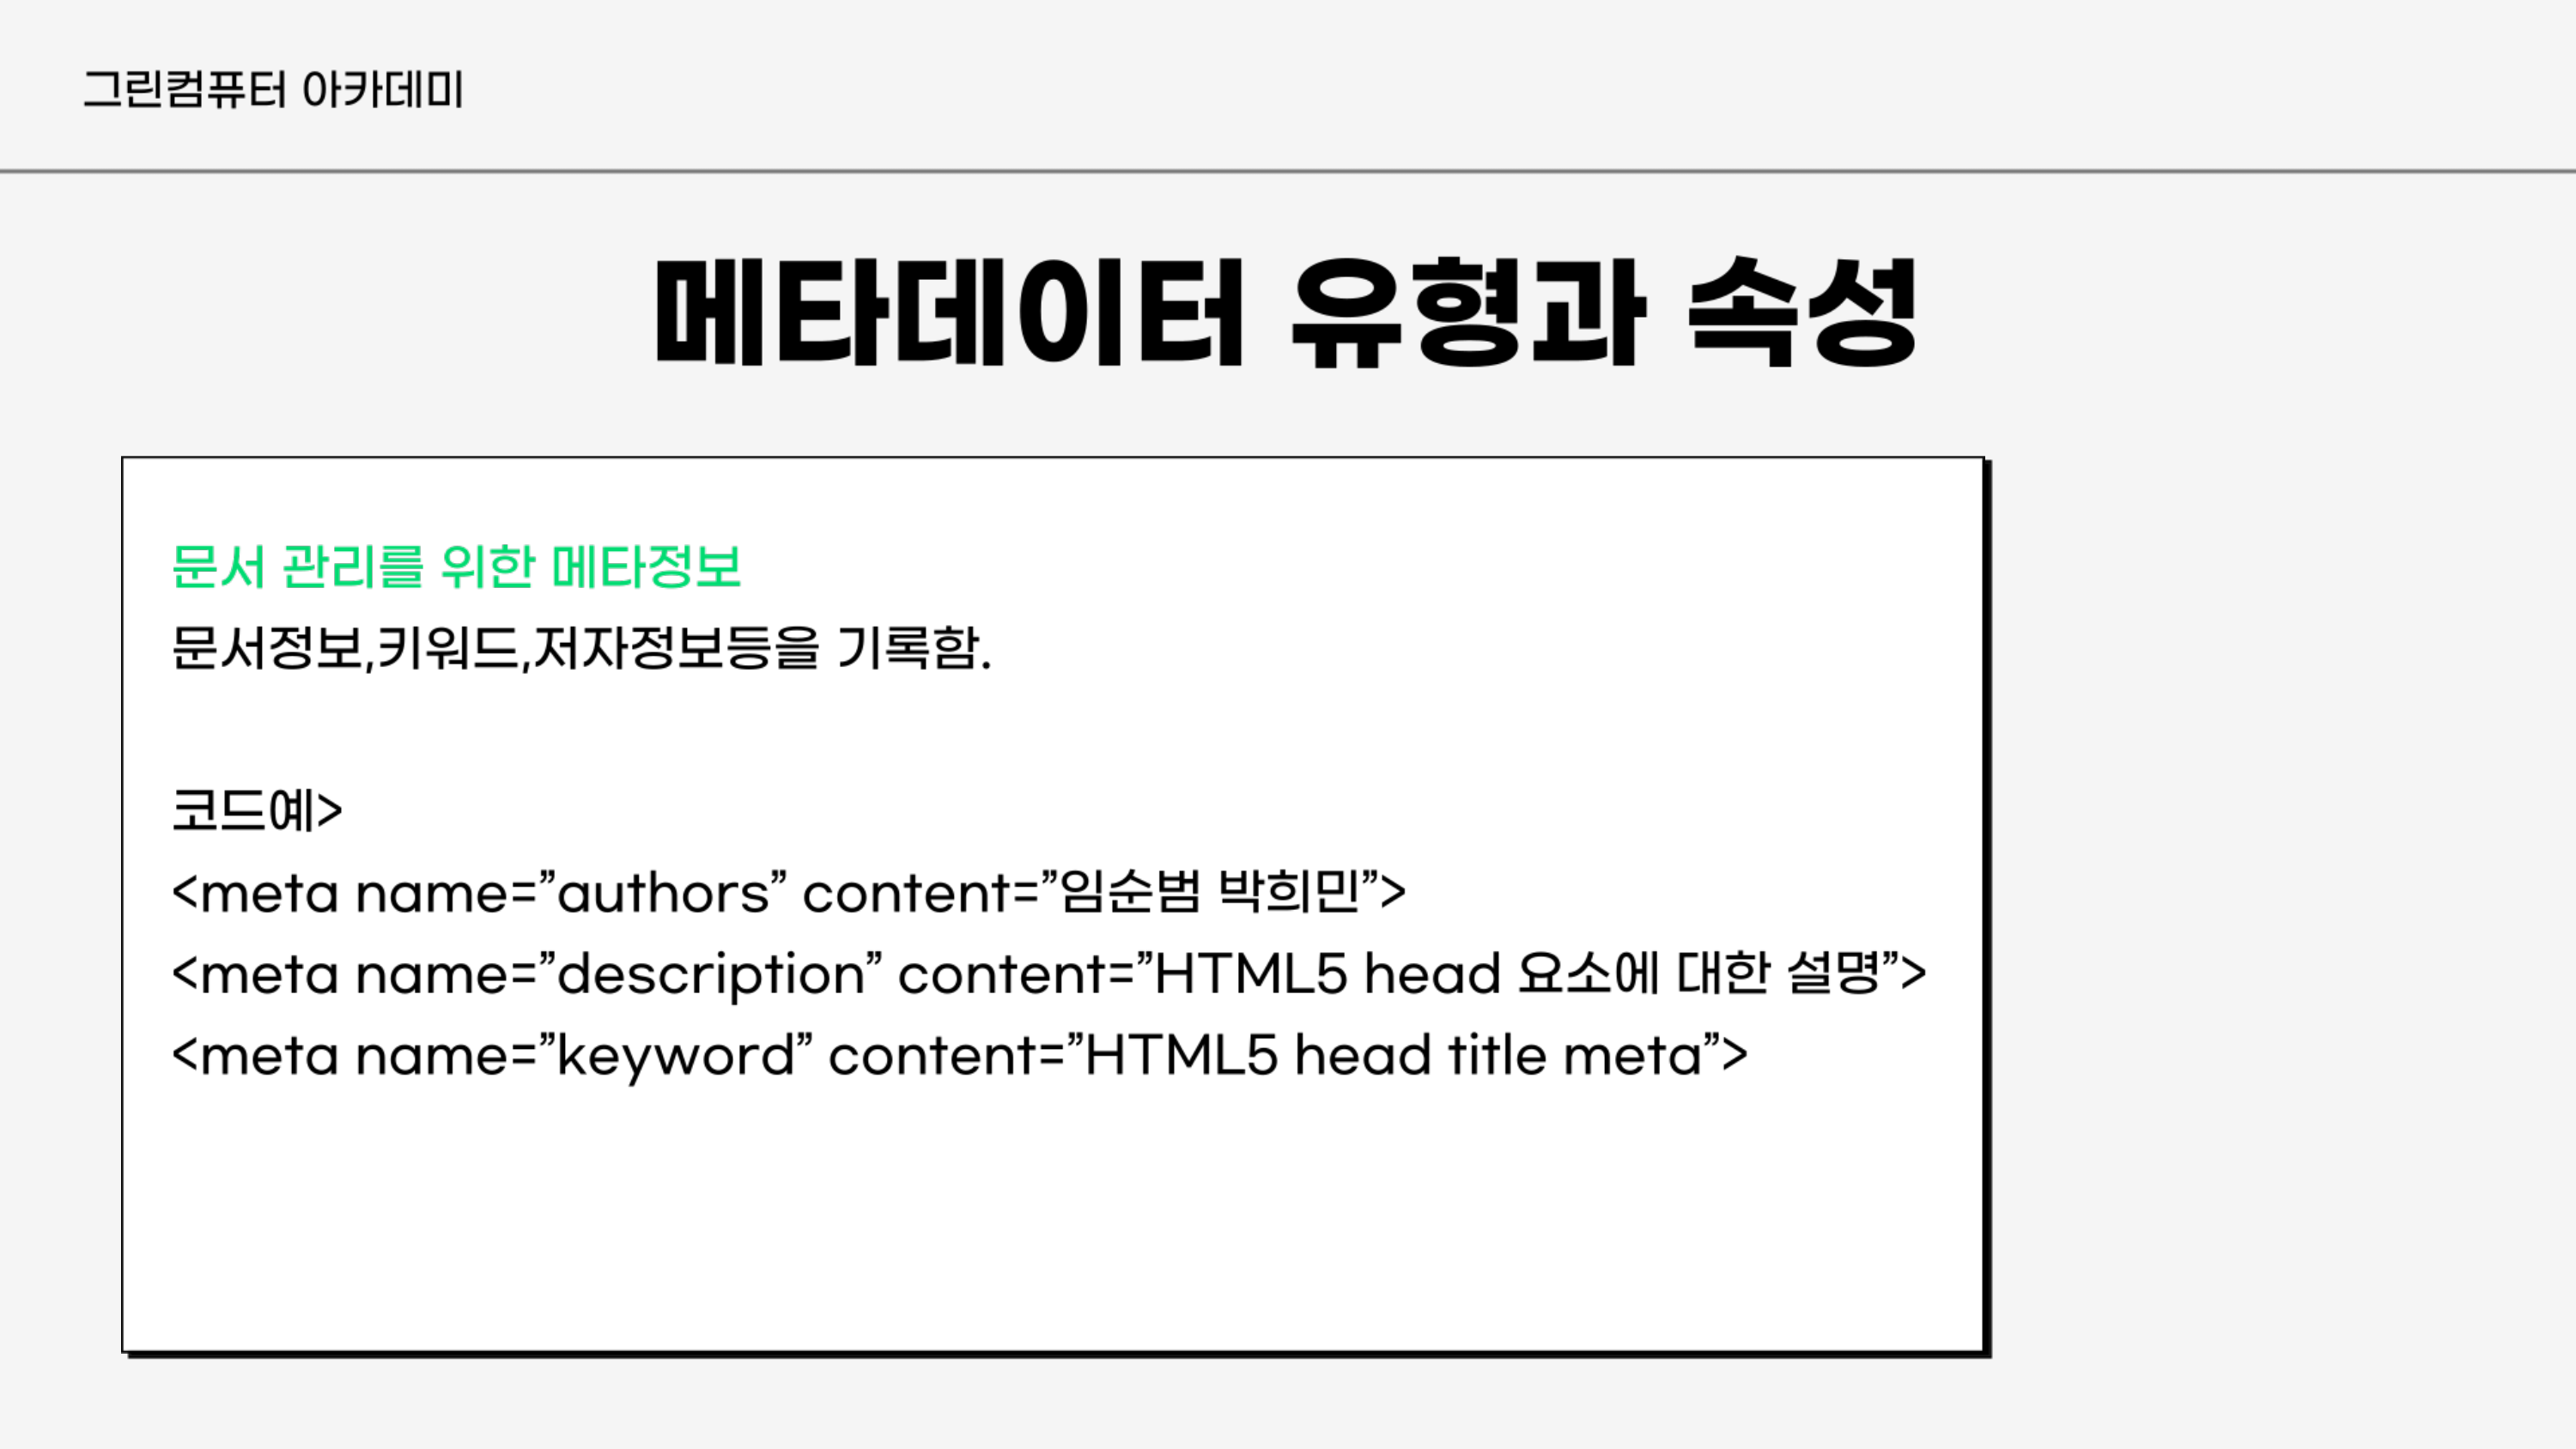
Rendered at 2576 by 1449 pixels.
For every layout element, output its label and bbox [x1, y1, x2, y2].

picture [0, 10, 2576, 163]
text_box [0, 163, 2576, 179]
text_box [121, 455, 1985, 1354]
picture [0, 179, 2576, 1449]
